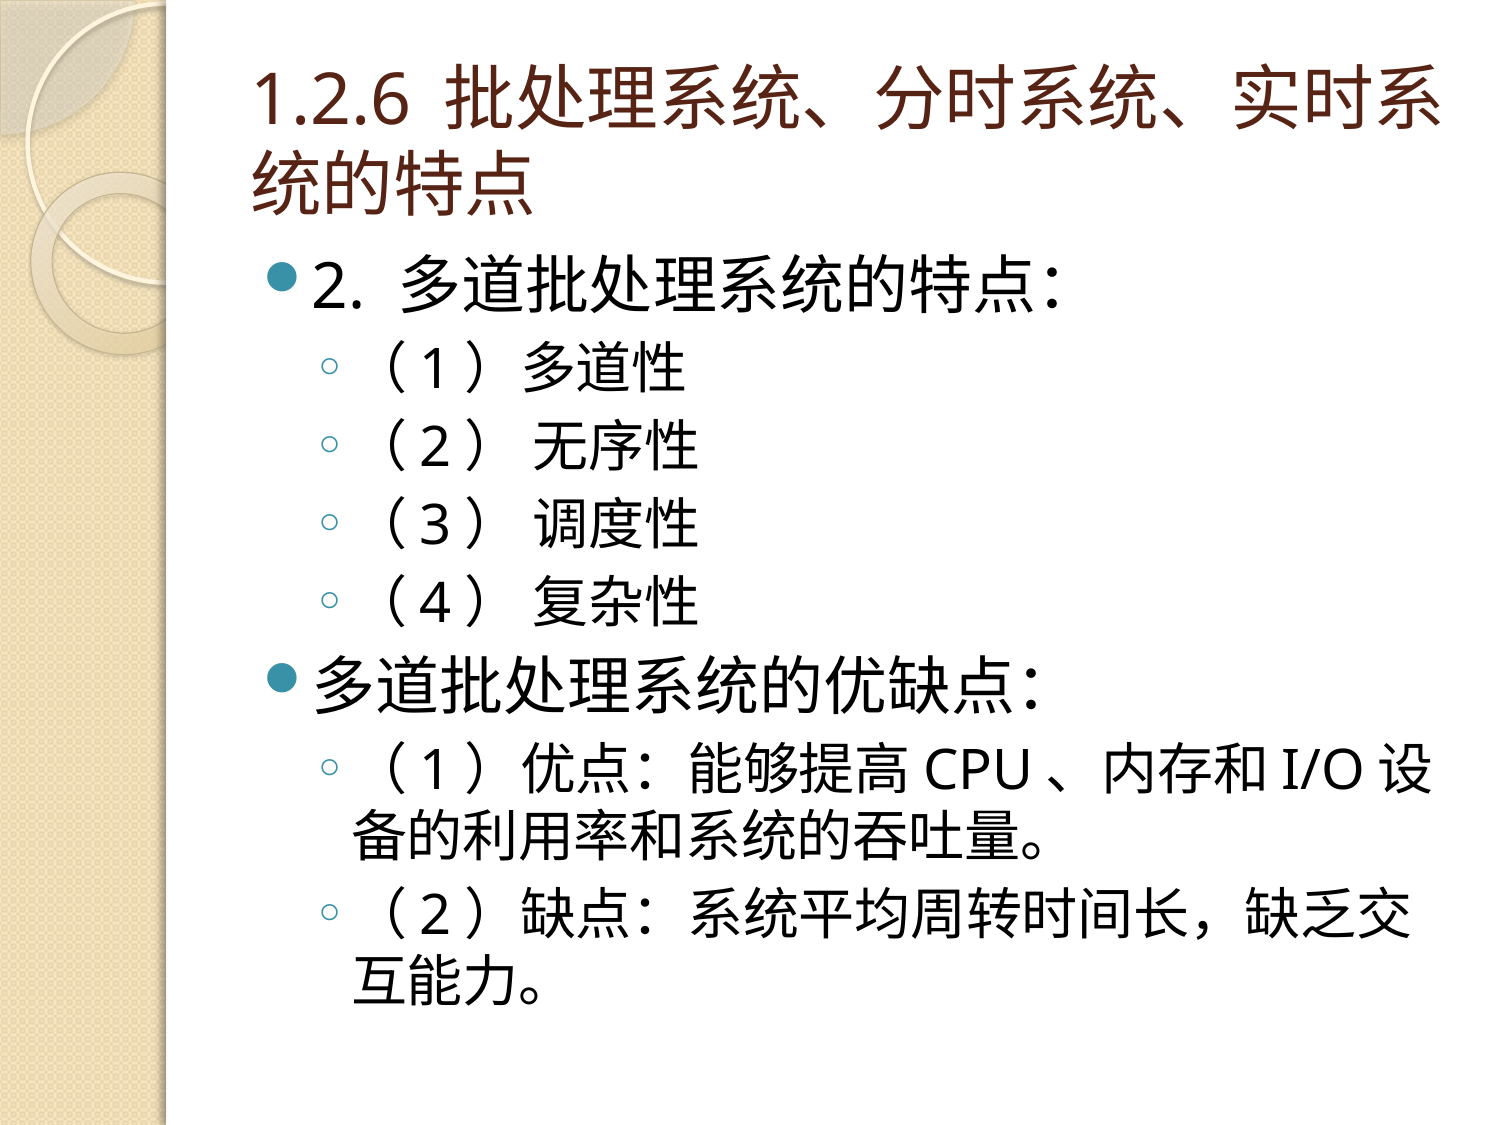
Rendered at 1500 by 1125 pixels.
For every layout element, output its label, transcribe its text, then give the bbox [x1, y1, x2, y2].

list 2. 多道批处理系统的特点： （1）多道性 （2） 无序性 （3） 调度性 （4） 复杂性 多道批处理系统的优缺点： （1）优点：能够提高CPU、内存和I/O设备的利用率和系统的吞吐量。 （2）缺点：系统平均周转时间长，缺乏交互能力。 [235, 237, 1466, 1025]
title 1.2.6 批处理系统、分时系统、实时系统的特点 [235, 45, 1466, 233]
